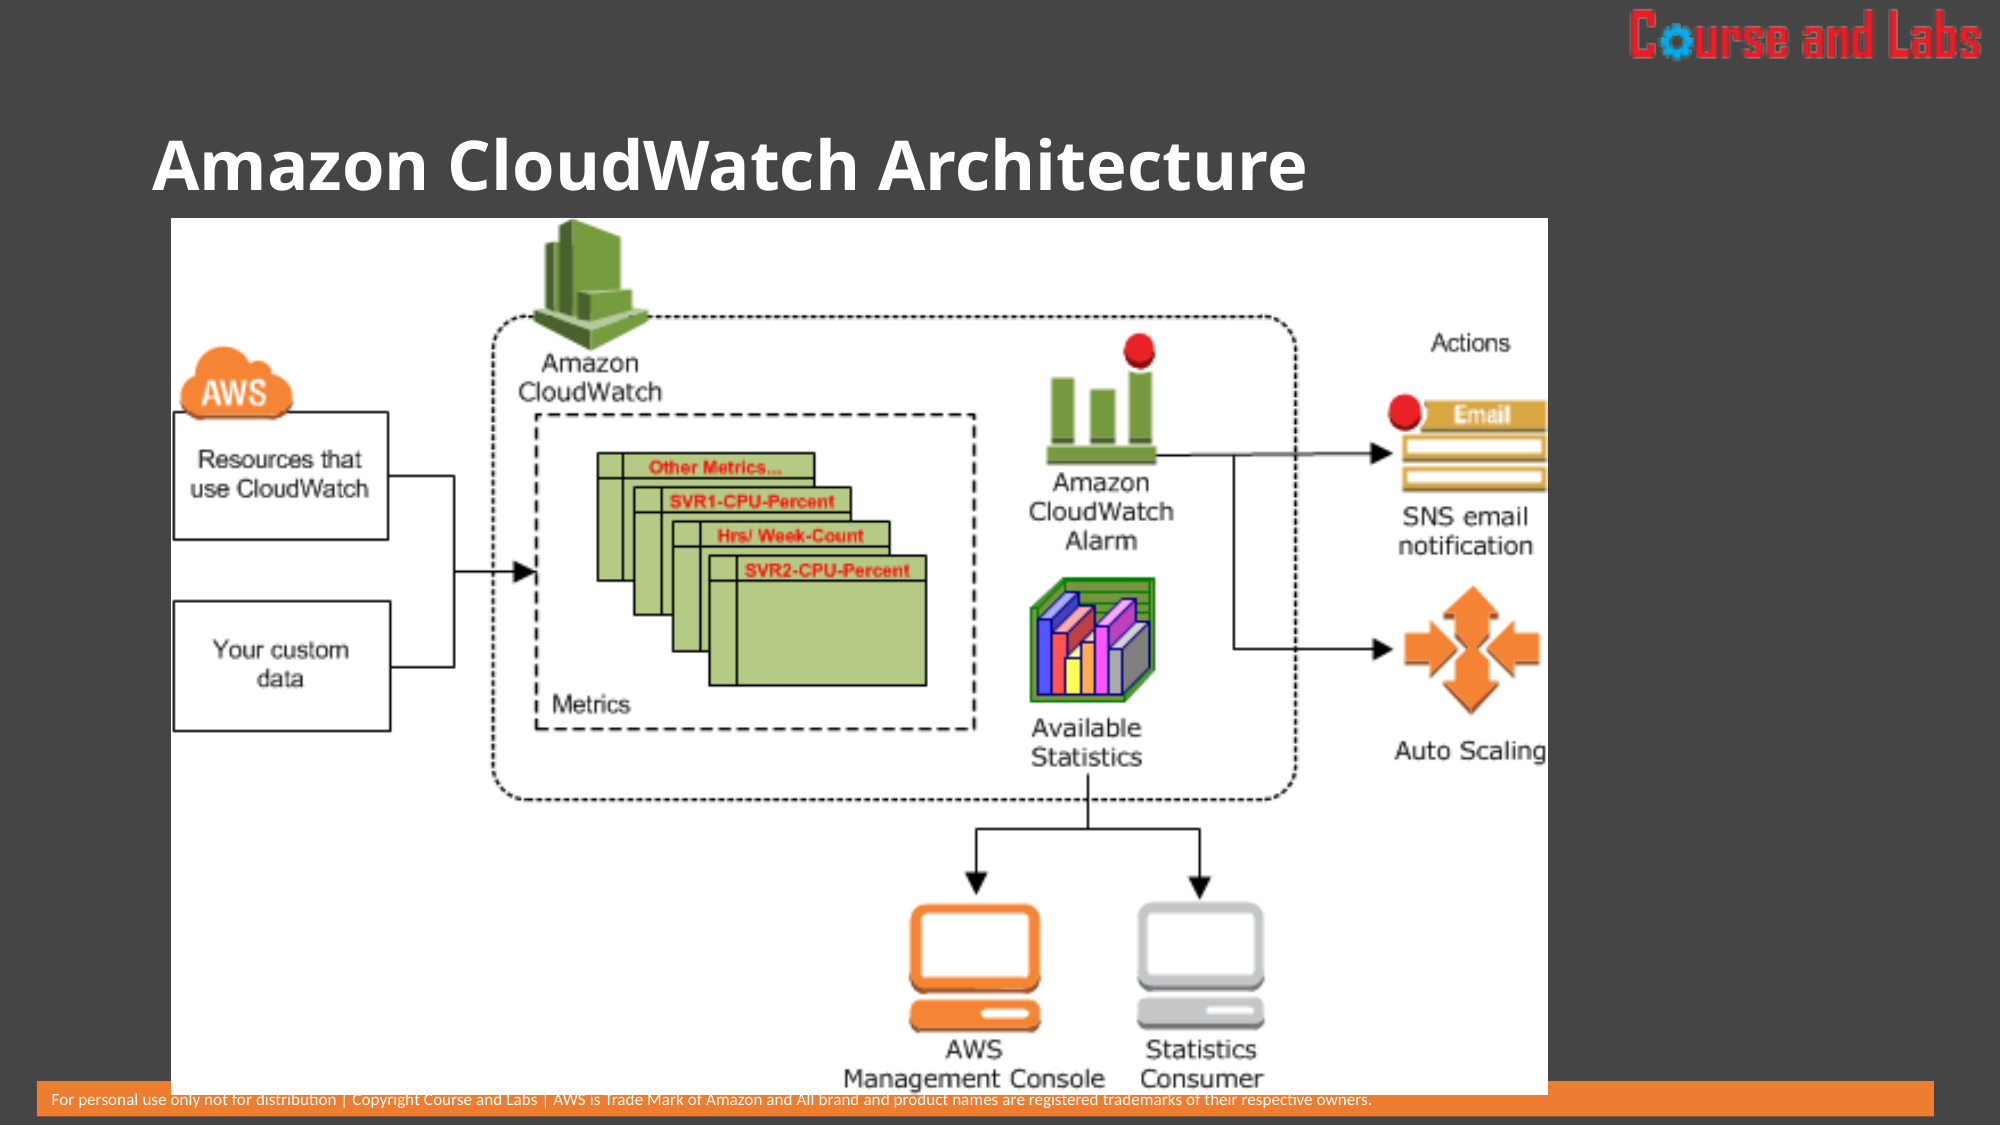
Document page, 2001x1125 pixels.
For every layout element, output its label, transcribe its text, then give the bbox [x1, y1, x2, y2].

title Amazon CloudWatch Architecture [137, 59, 1863, 278]
picture [171, 218, 1548, 1095]
picture [1620, 5, 1987, 70]
picture [1670, 35, 1683, 49]
